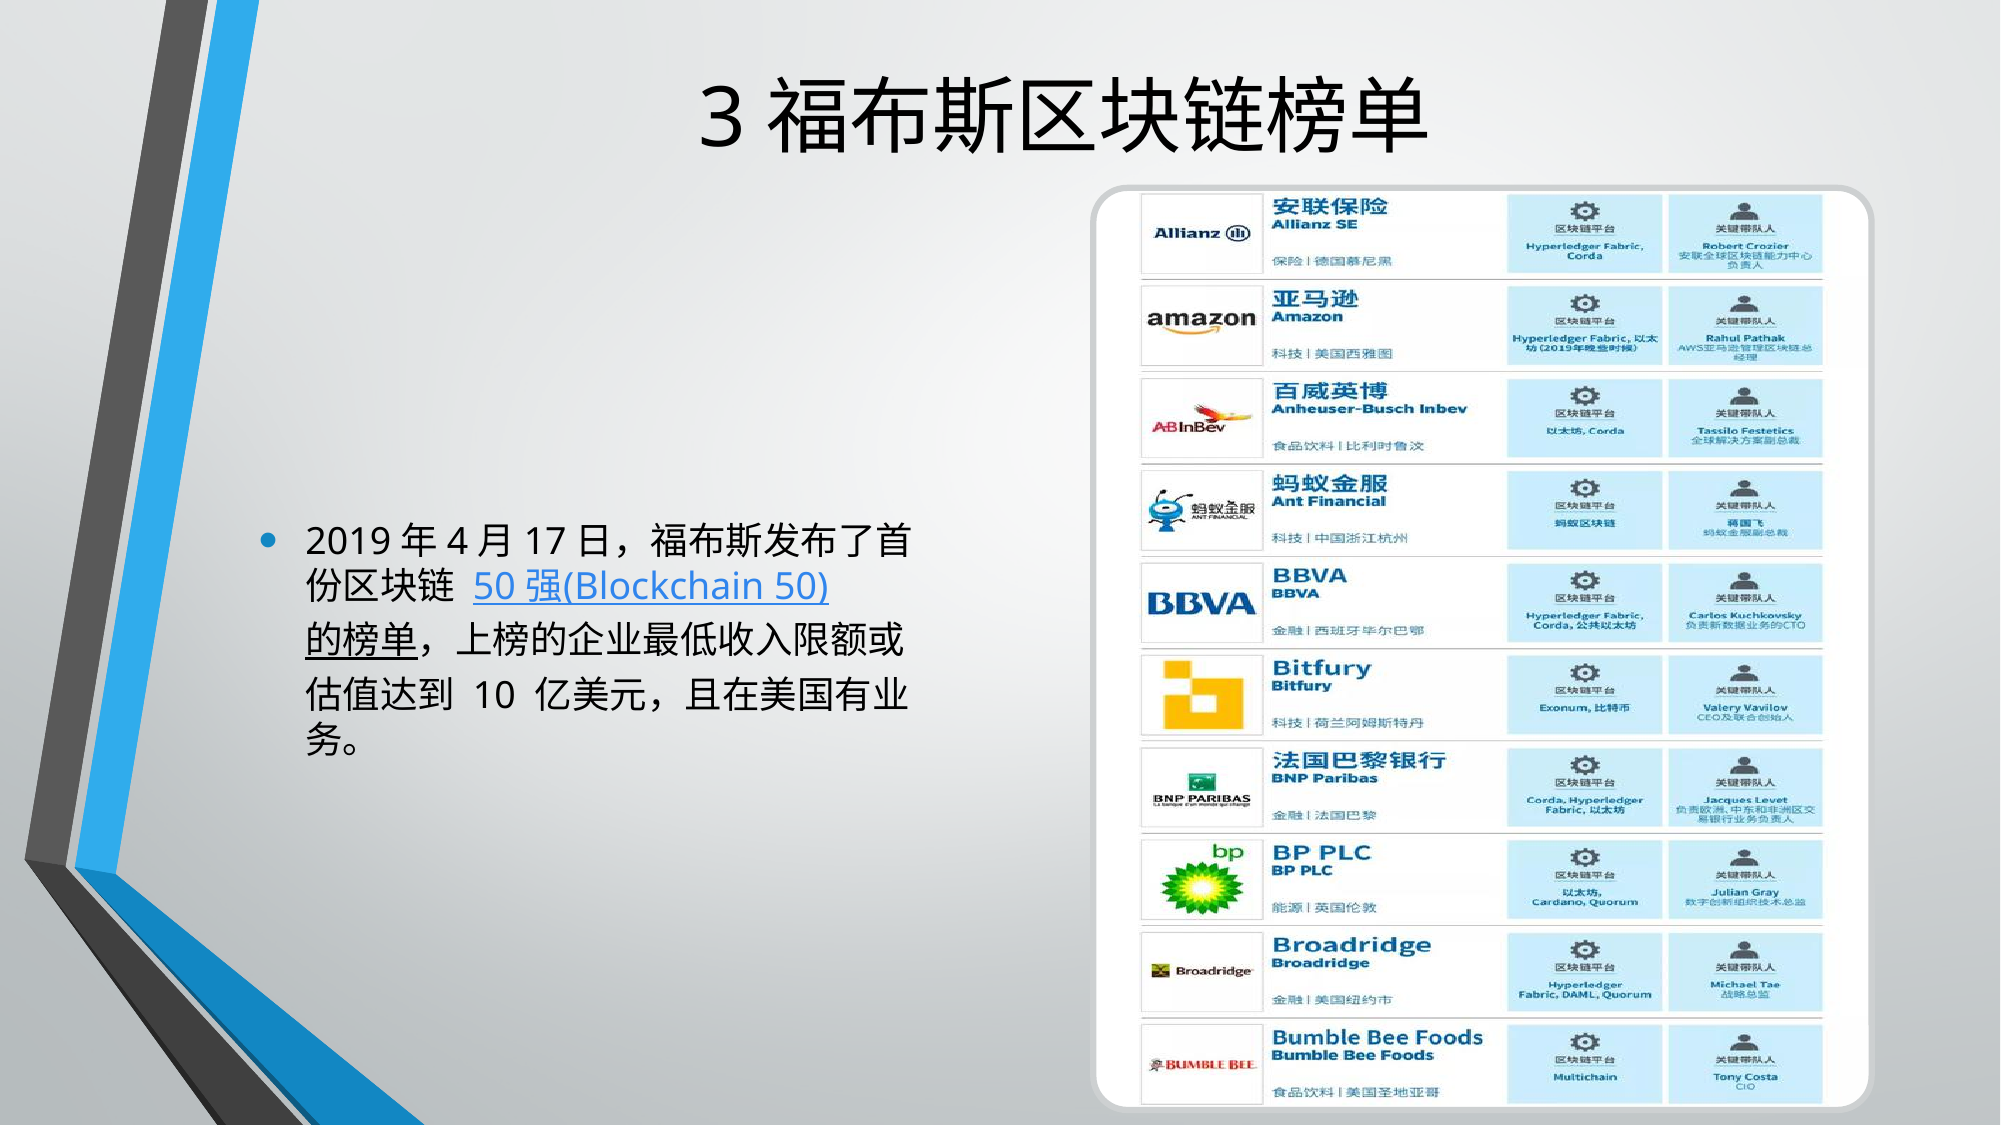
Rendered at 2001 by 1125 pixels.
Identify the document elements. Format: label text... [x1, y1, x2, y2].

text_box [24, 0, 425, 1125]
list 2019年4月17日，福布斯发布了首份区块链 50 强(Blockchain 50)的榜单，上榜的企业最低收入限额或估值达到 10 亿美元，且在美国有业务。 [425, 327, 934, 950]
title 3福布斯区块链榜单 [425, 38, 1887, 188]
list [1093, 187, 1872, 1111]
